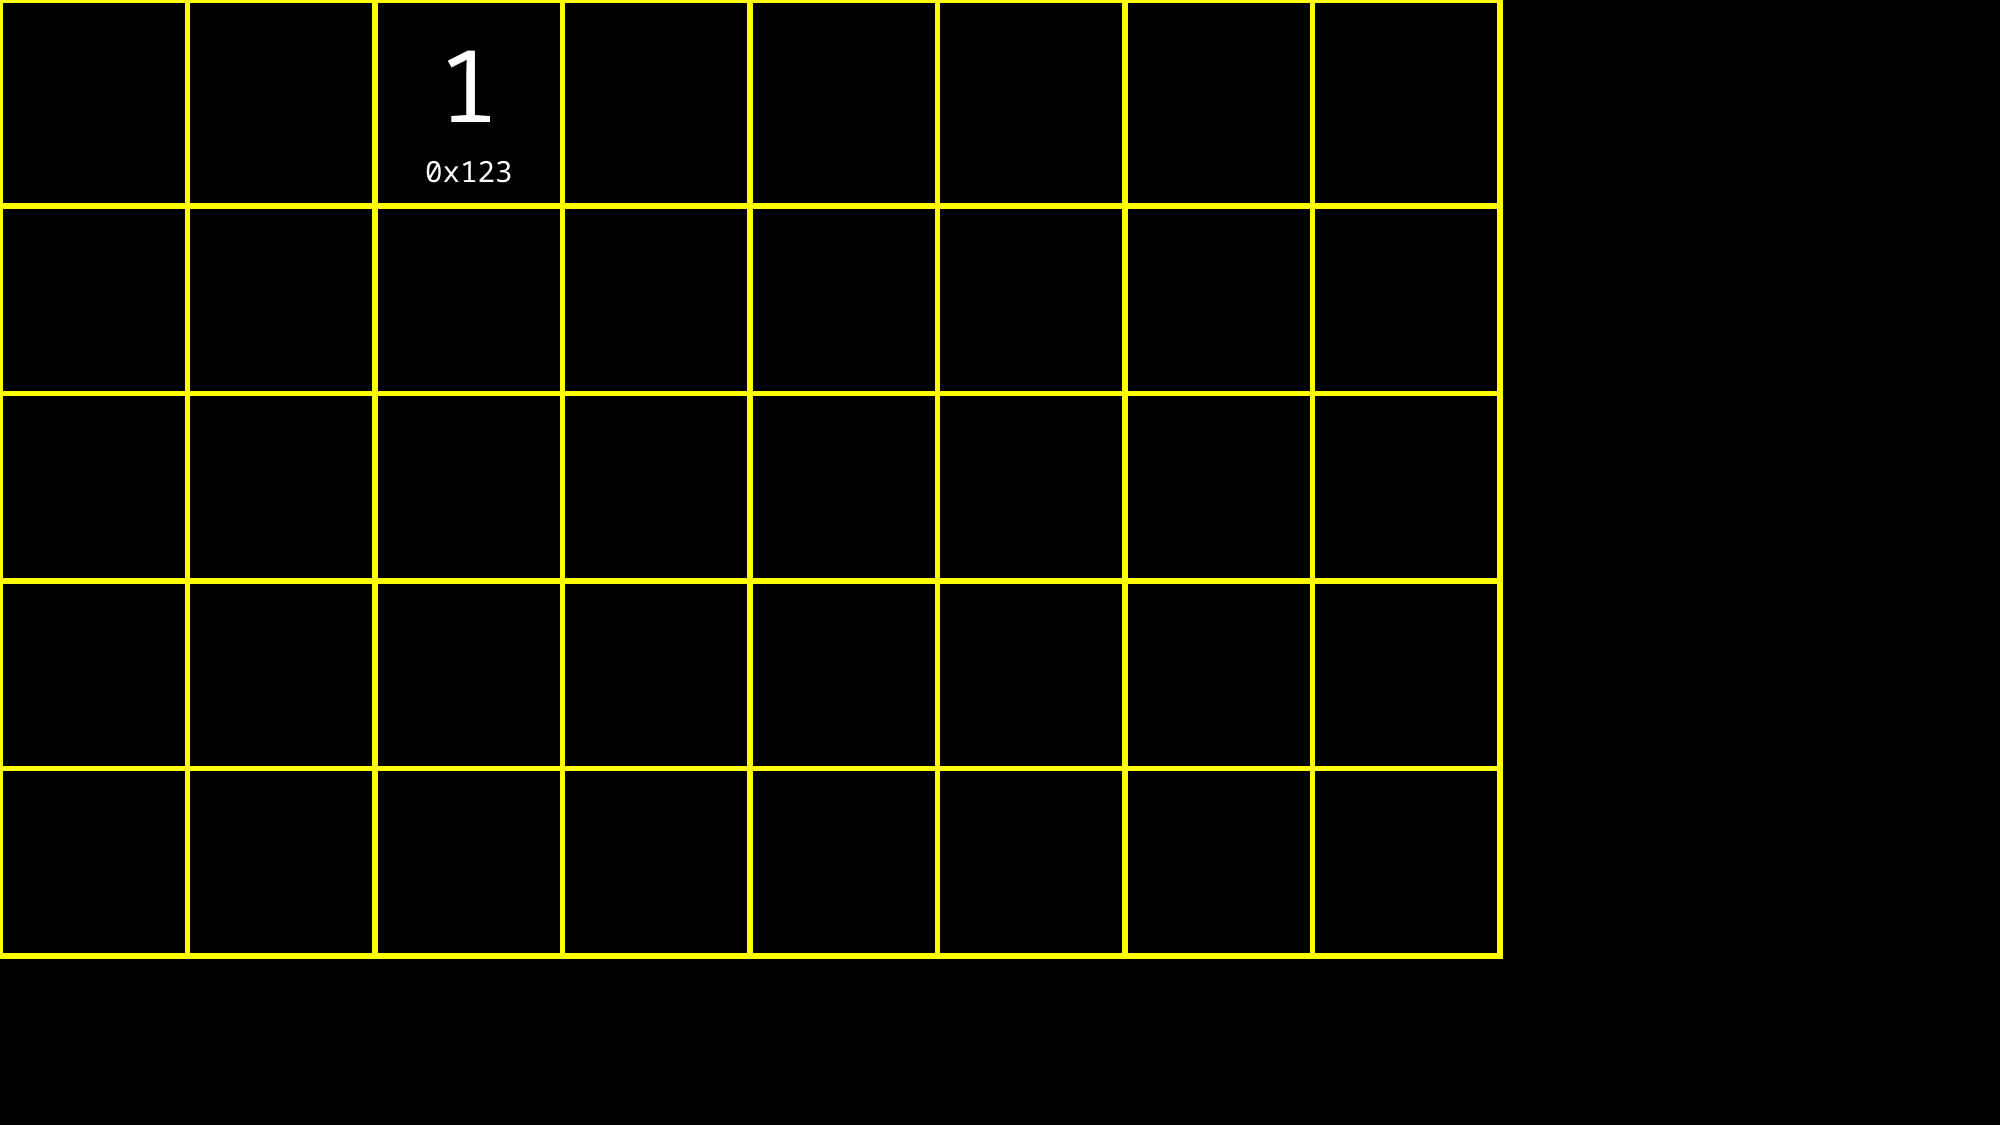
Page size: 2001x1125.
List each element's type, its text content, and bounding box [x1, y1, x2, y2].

table_cell [1128, 209, 1310, 391]
table_cell [378, 584, 560, 766]
table_cell [940, 396, 1122, 578]
table_header [1315, 3, 1497, 203]
table_cell [565, 584, 747, 766]
table_cell [1315, 209, 1497, 391]
table_cell [3, 396, 185, 578]
table_cell [1315, 771, 1497, 953]
table_cell [378, 396, 560, 578]
table_header [190, 3, 372, 203]
table_cell [1128, 584, 1310, 766]
table_header [753, 3, 935, 203]
table_cell [3, 771, 185, 953]
table_cell [753, 396, 935, 578]
table_cell [940, 209, 1122, 391]
table_cell [190, 396, 372, 578]
table_header [565, 3, 747, 203]
table_cell [3, 209, 185, 391]
table_cell [753, 584, 935, 766]
table_cell [1128, 396, 1310, 578]
table_cell [378, 209, 560, 391]
table_header [3, 3, 185, 203]
table_header [940, 3, 1122, 203]
table_cell [190, 209, 372, 391]
table_cell [1315, 584, 1497, 766]
table_cell [940, 584, 1122, 766]
table_header [1128, 3, 1310, 203]
table_cell [190, 584, 372, 766]
table_cell [940, 771, 1122, 953]
table_cell [565, 209, 747, 391]
table_cell [3, 584, 185, 766]
table_cell [1128, 771, 1310, 953]
table_cell [565, 396, 747, 578]
table_cell [1315, 396, 1497, 578]
table_cell [753, 209, 935, 391]
table_cell [565, 771, 747, 953]
table_cell [378, 771, 560, 953]
table_header 1 0x123 [378, 3, 560, 203]
table_cell [190, 771, 372, 953]
table_cell [753, 771, 935, 953]
